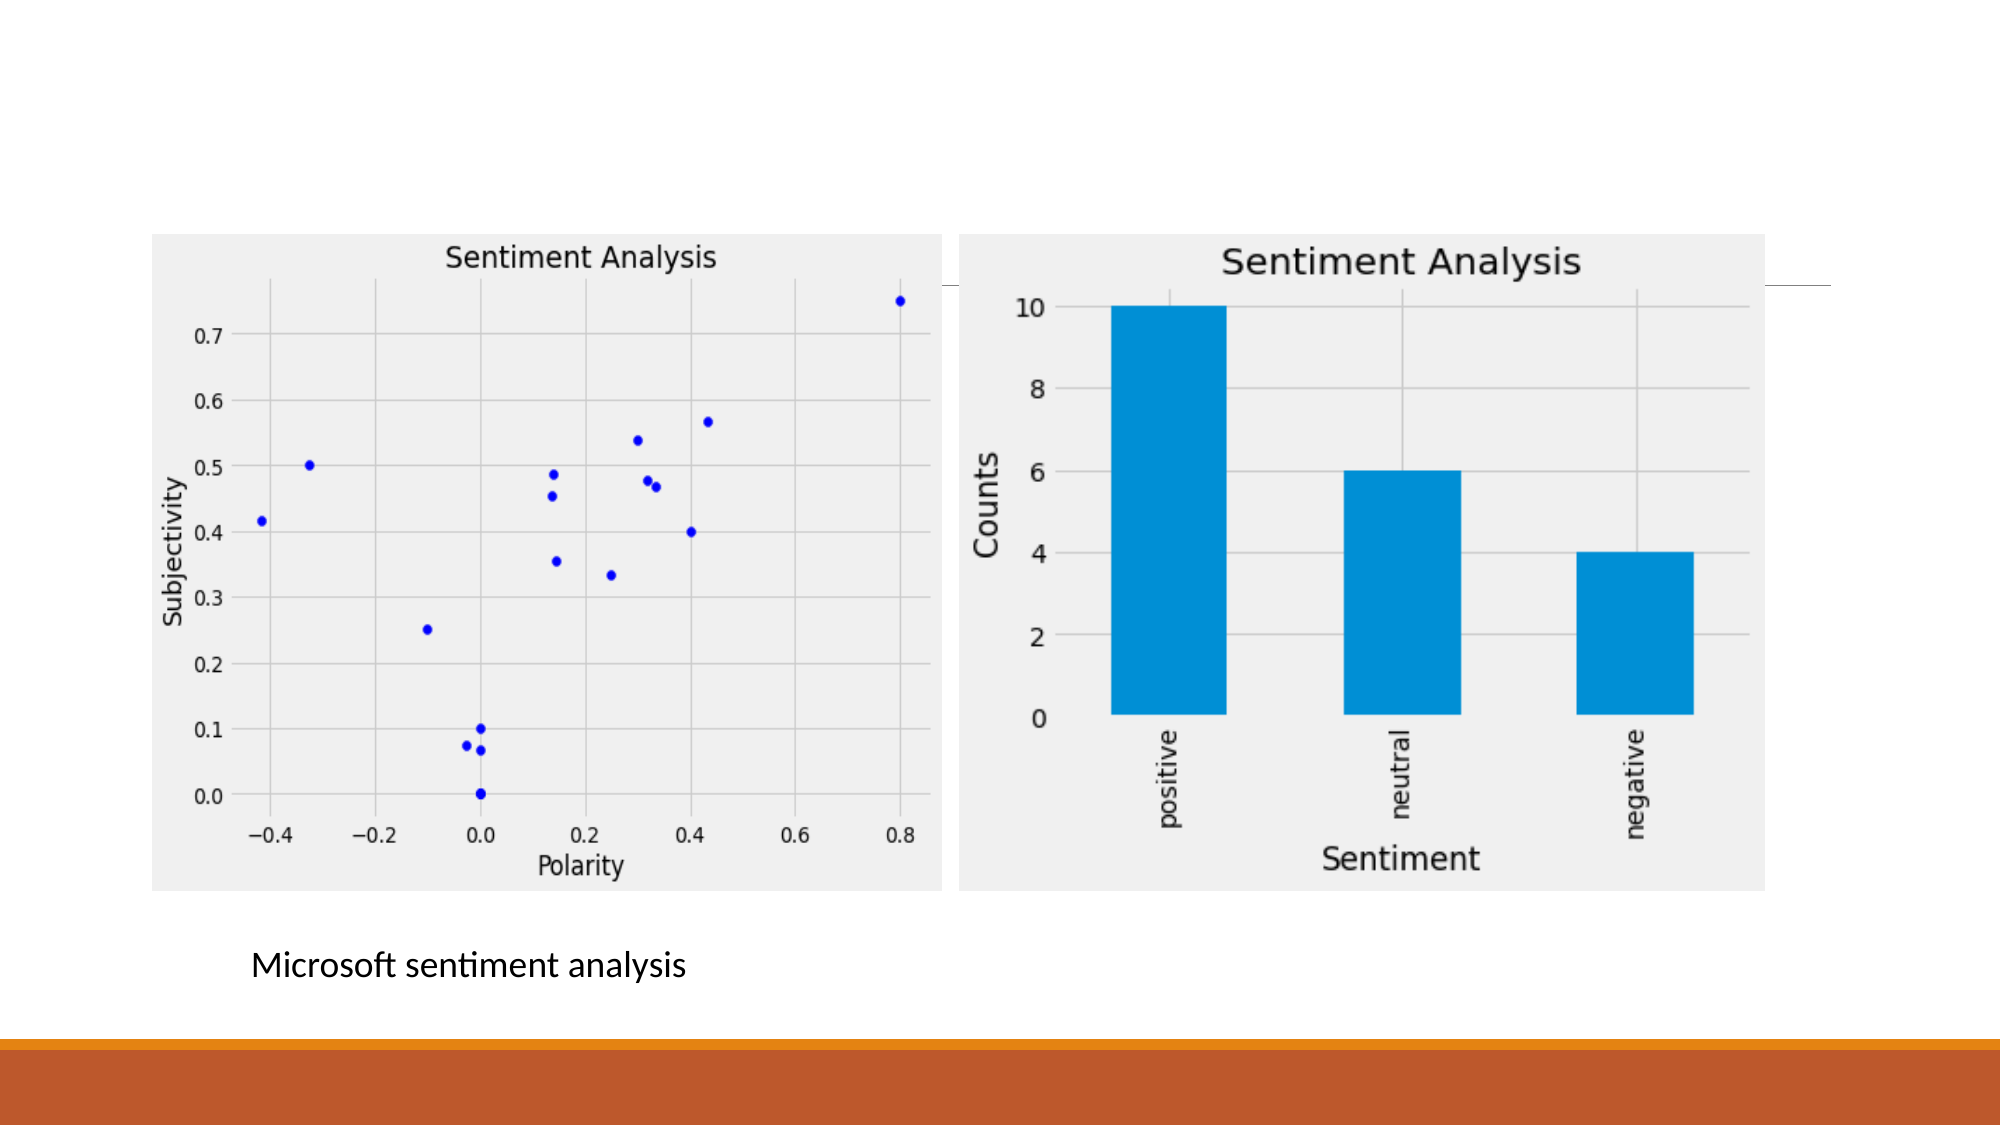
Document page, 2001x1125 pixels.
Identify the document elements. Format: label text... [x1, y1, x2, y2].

text_box Microsoft sentiment analysis [236, 932, 937, 993]
picture [958, 233, 1766, 892]
picture [151, 233, 942, 892]
